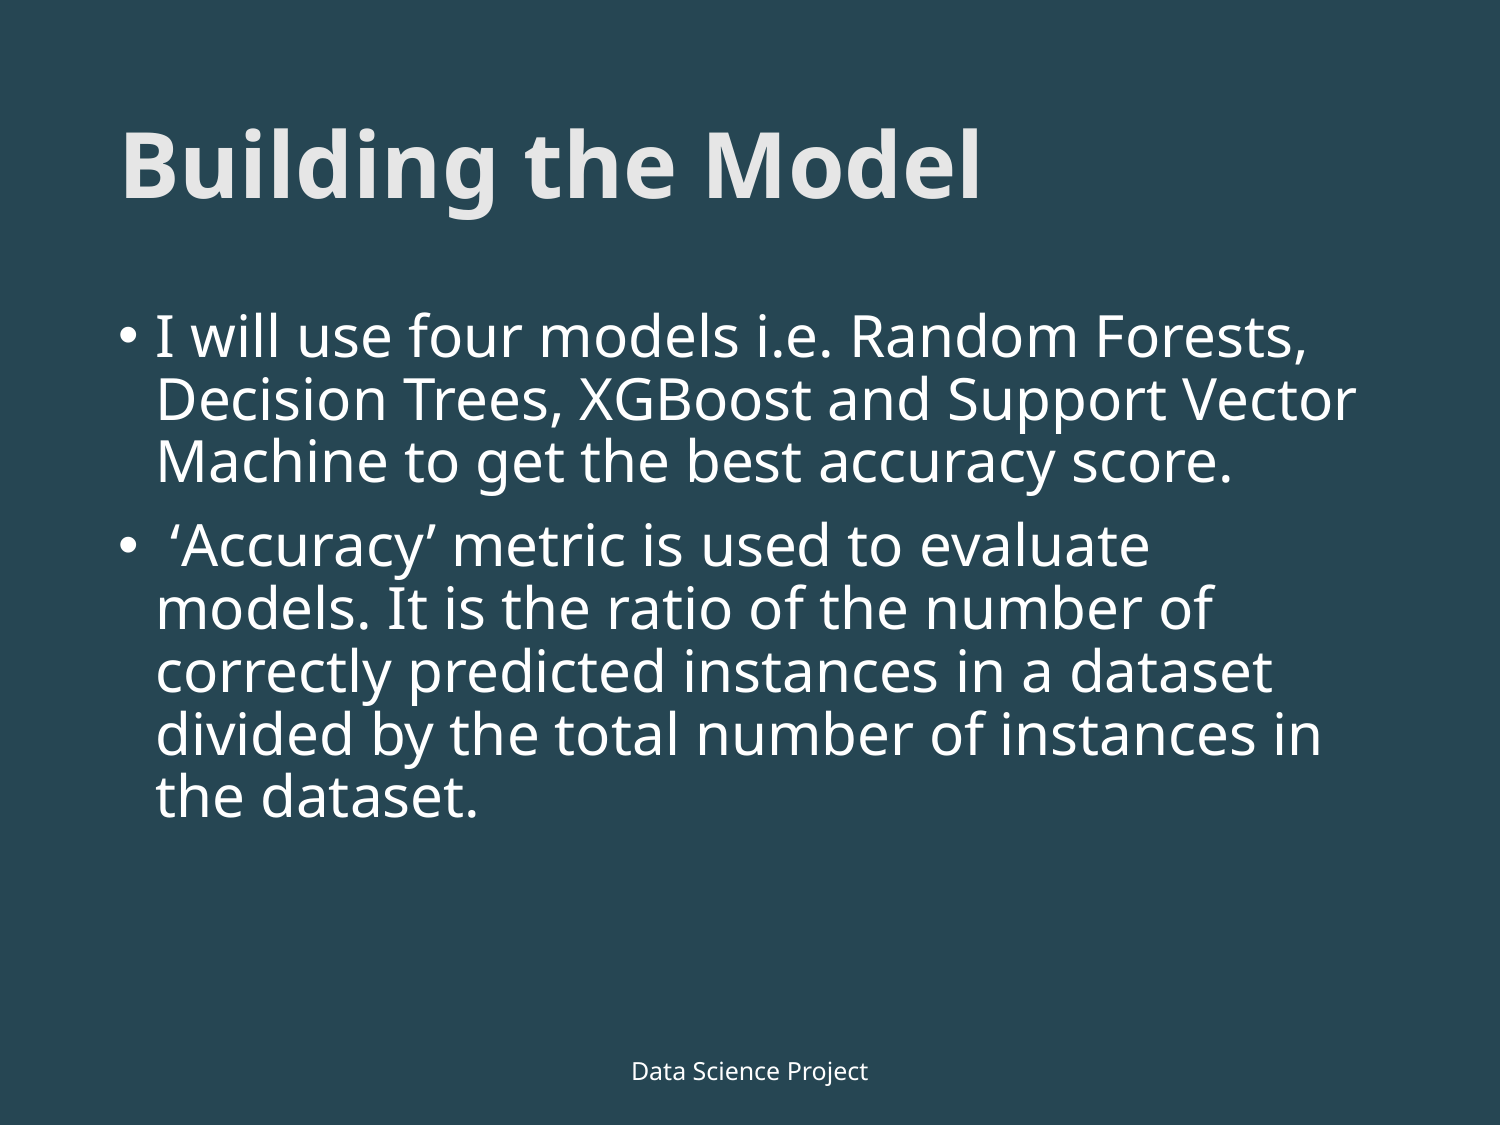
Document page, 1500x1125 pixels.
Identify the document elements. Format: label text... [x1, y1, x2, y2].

list I will use four models i.e. Random Forests, Decision Trees, XGBoost and Support Vector Machine to get the best accuracy score. ‘Accuracy’ metric is used to evaluate models. It is the ratio of the number of correctly predicted instances in a dataset divided by the total number of instances in the dataset. [103, 299, 1397, 1014]
title Building the Model [103, 59, 1397, 278]
footer Data Science Project [496, 1042, 1004, 1103]
